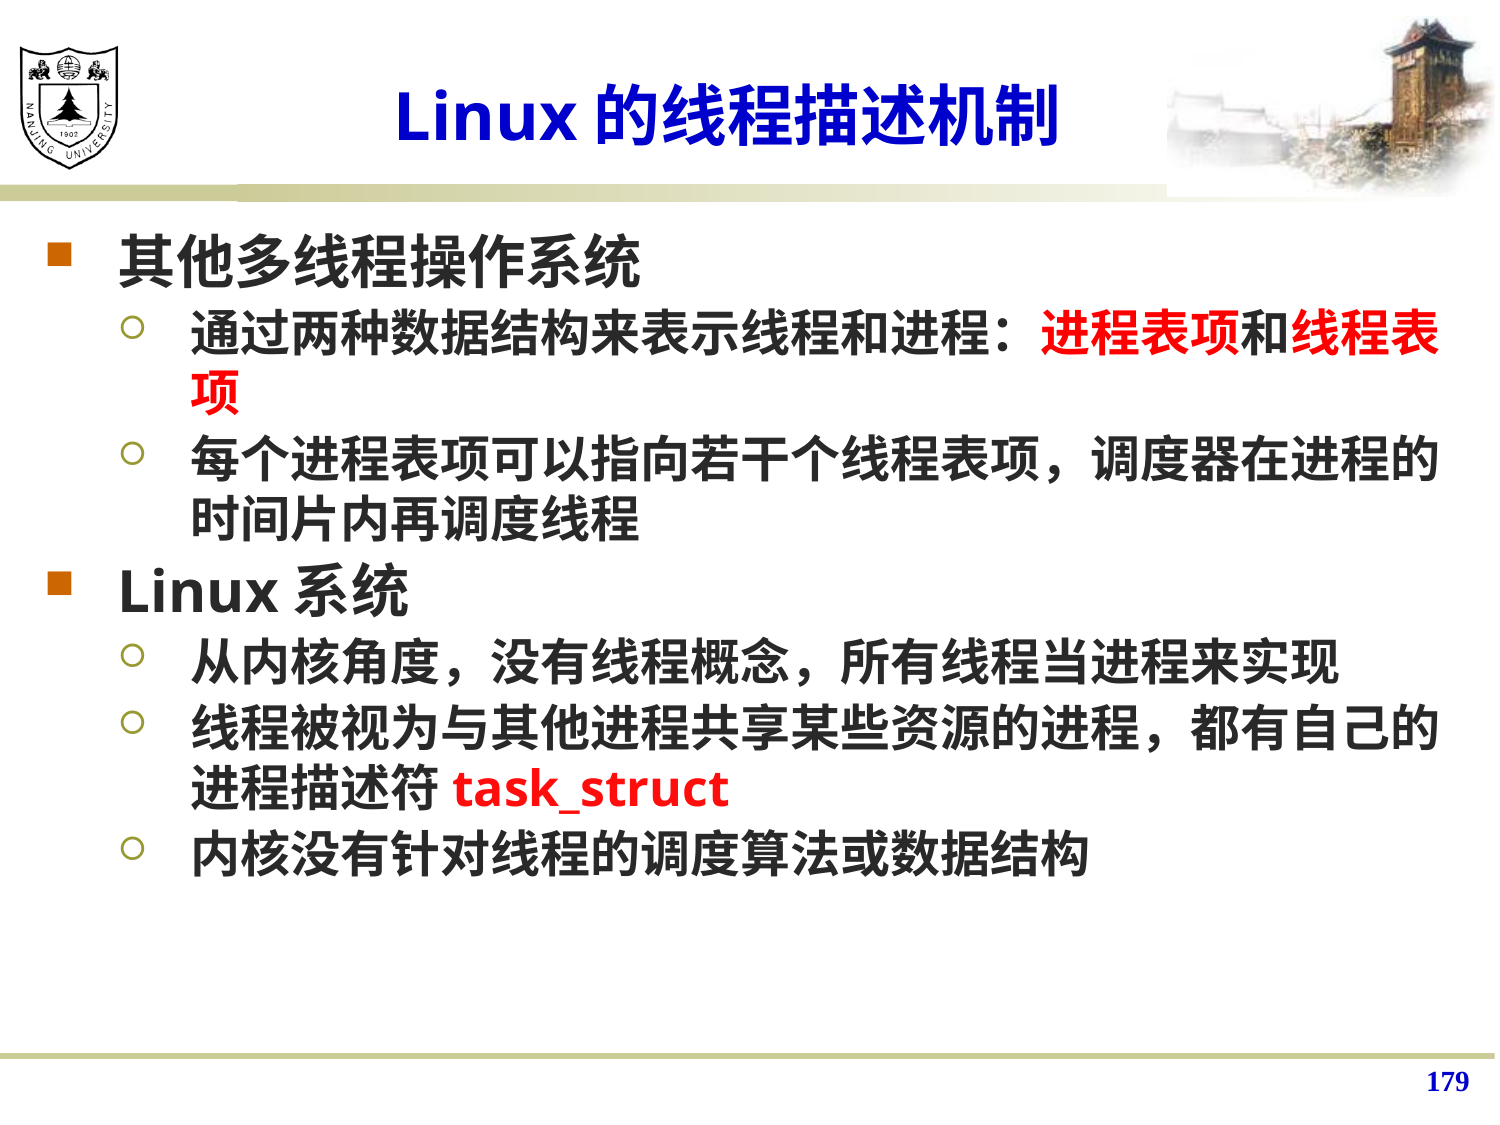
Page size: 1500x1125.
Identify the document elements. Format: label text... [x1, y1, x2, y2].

title Linux的线程描述机制 [123, 66, 1331, 161]
picture [14, 42, 124, 173]
slide_number 179 [1399, 1054, 1496, 1125]
picture [0, 1053, 1495, 1059]
picture [1167, 16, 1495, 197]
list 其他多线程操作系统 通过两种数据结构来表示线程和进程：进程表项和线程表项 每个进程表项可以指向若干个线程表项，调度器在进程的时间片内再调度线程 Linux系统 从内核角度，没有线程概念，所有线程当进程来实现 线程被视为与其他进程共享某些资源的进程，都有自己的进程描述符task_struct 内核没有针对线程的调度算法或数据结构 [29, 217, 1471, 1042]
